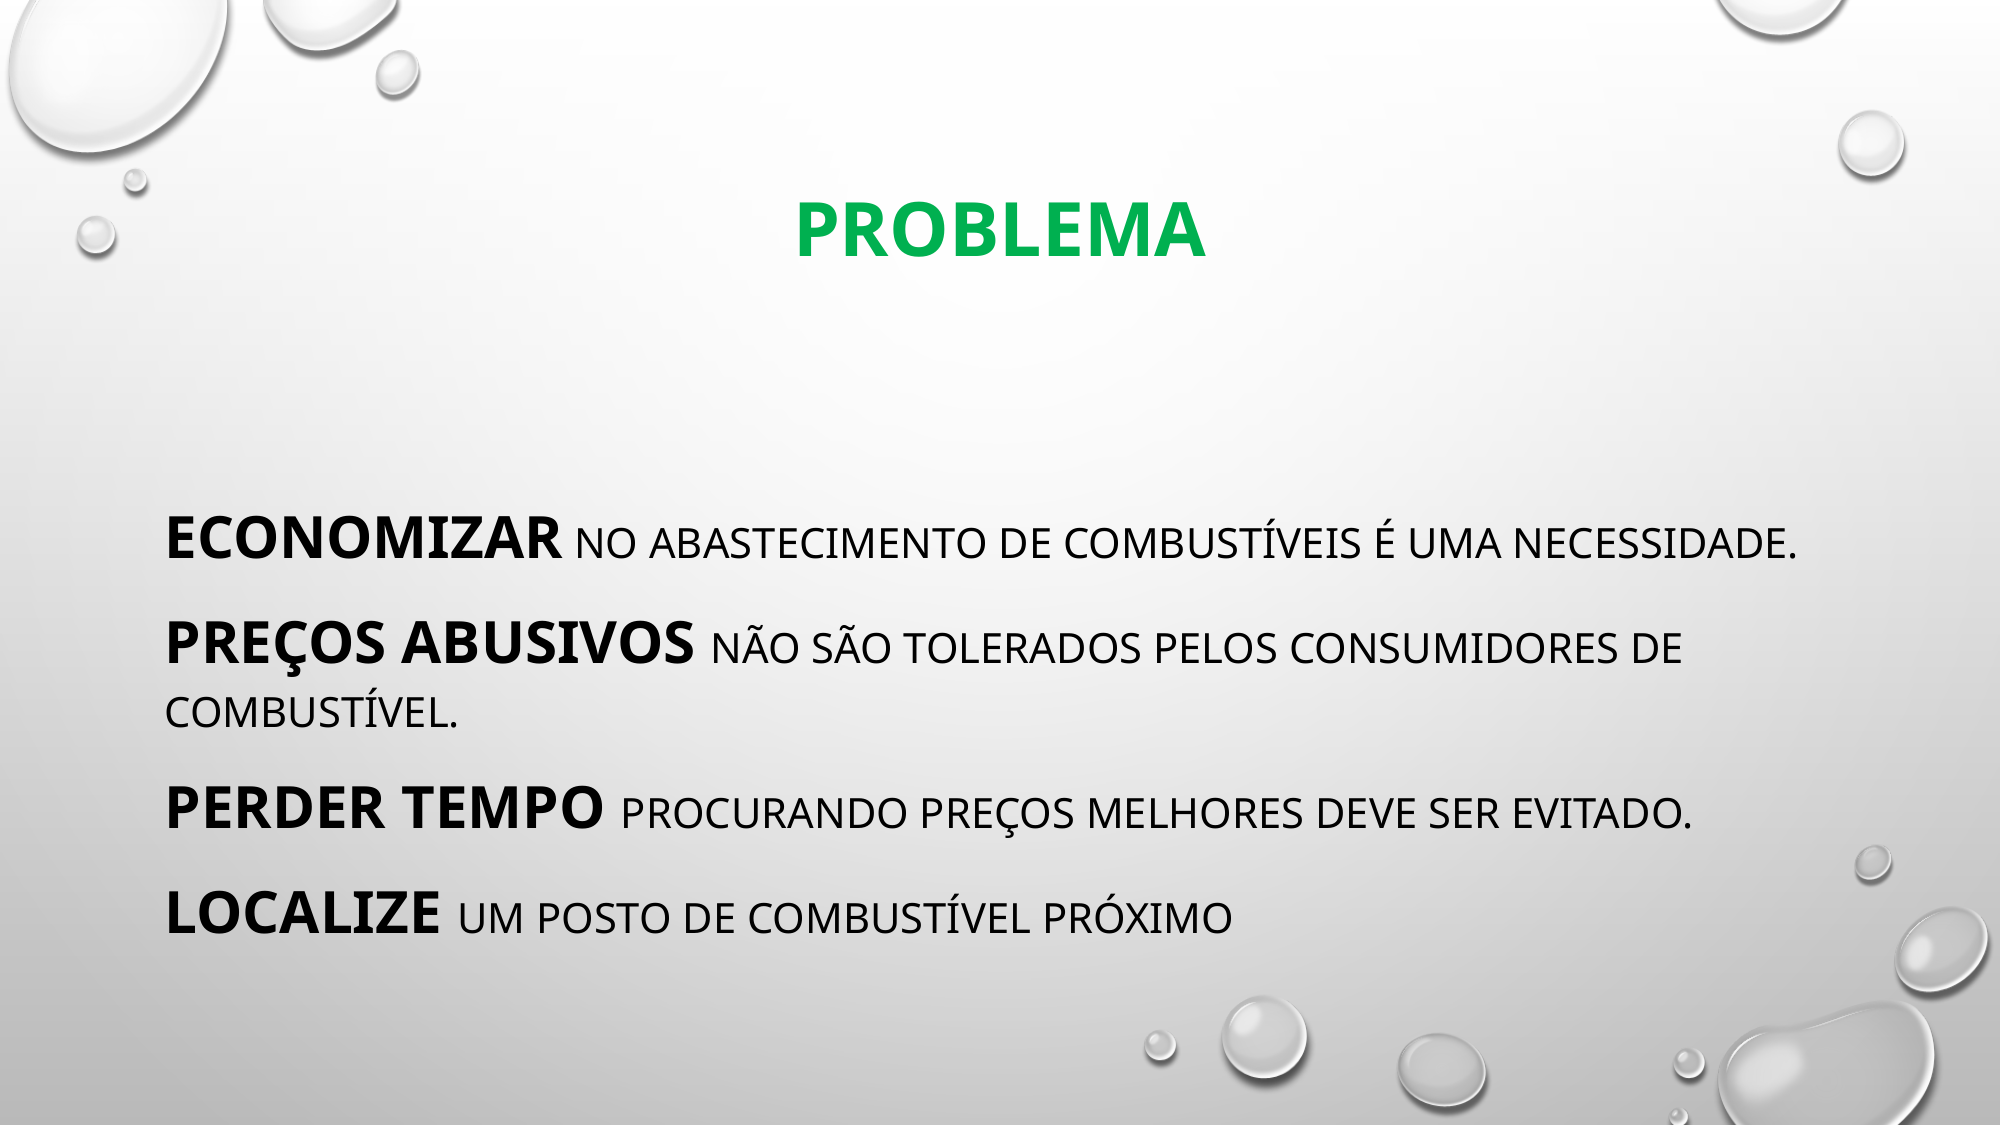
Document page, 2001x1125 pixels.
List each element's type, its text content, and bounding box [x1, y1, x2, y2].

title Problema [149, 101, 1851, 364]
list EconomizAR no abastecimento de combustíveis é uma necessidade. Preços abusivos não são tolerados pelos consumidores de combustível. Perder tempo procurando preços melhores deve ser evitado. Localize um posto de combustível próximo [149, 388, 1850, 950]
picture [0, 0, 2000, 1125]
